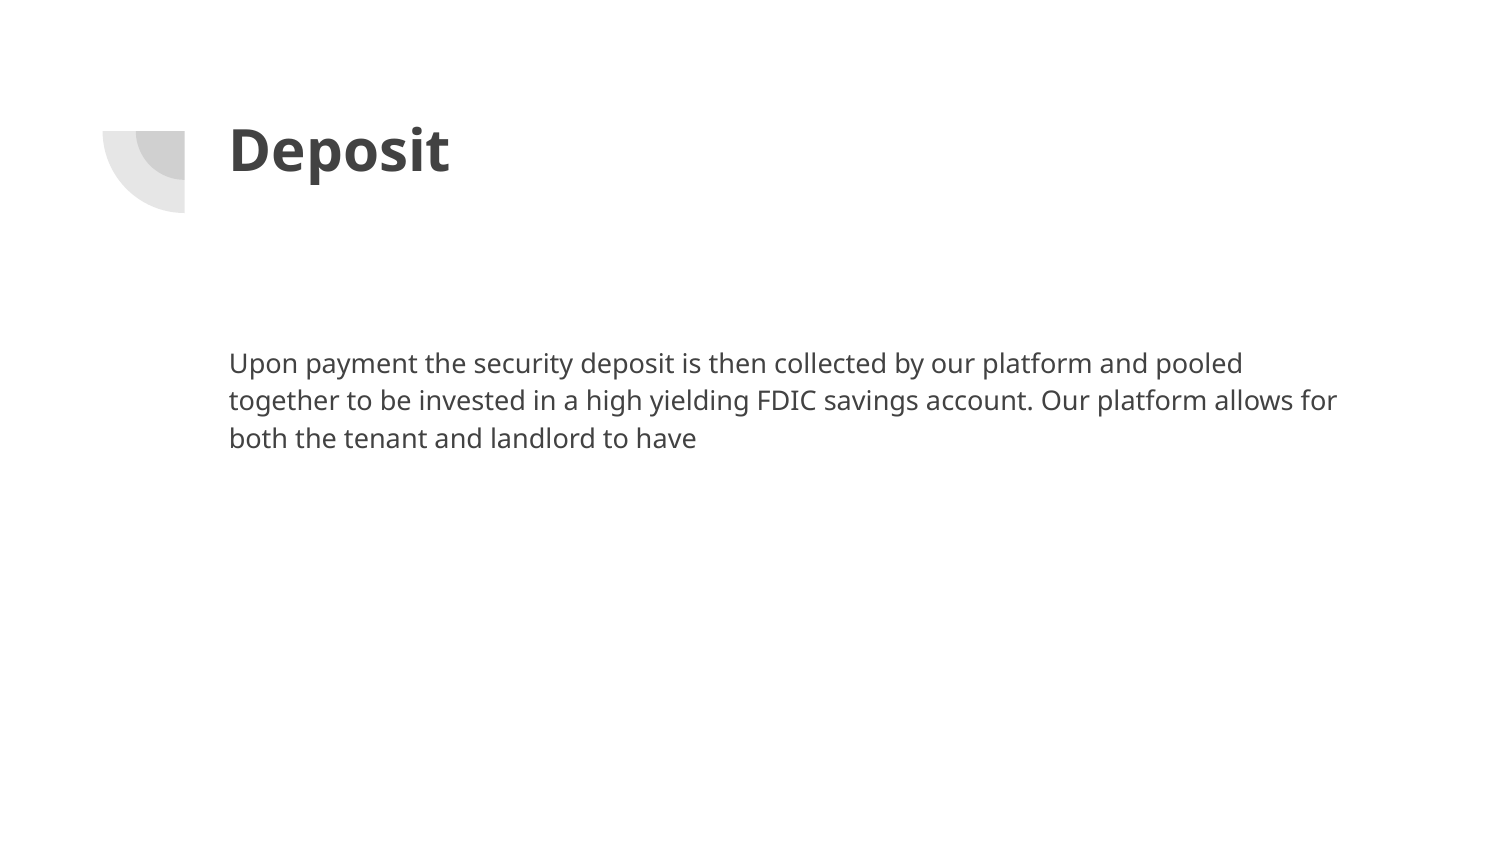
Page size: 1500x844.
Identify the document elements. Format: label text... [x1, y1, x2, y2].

list Upon payment the security deposit is then collected by our platform and pooled together to be invested in a high yielding FDIC savings account. Our platform allows for both the tenant and landlord to have [213, 326, 1368, 744]
title Deposit [213, 98, 1368, 263]
